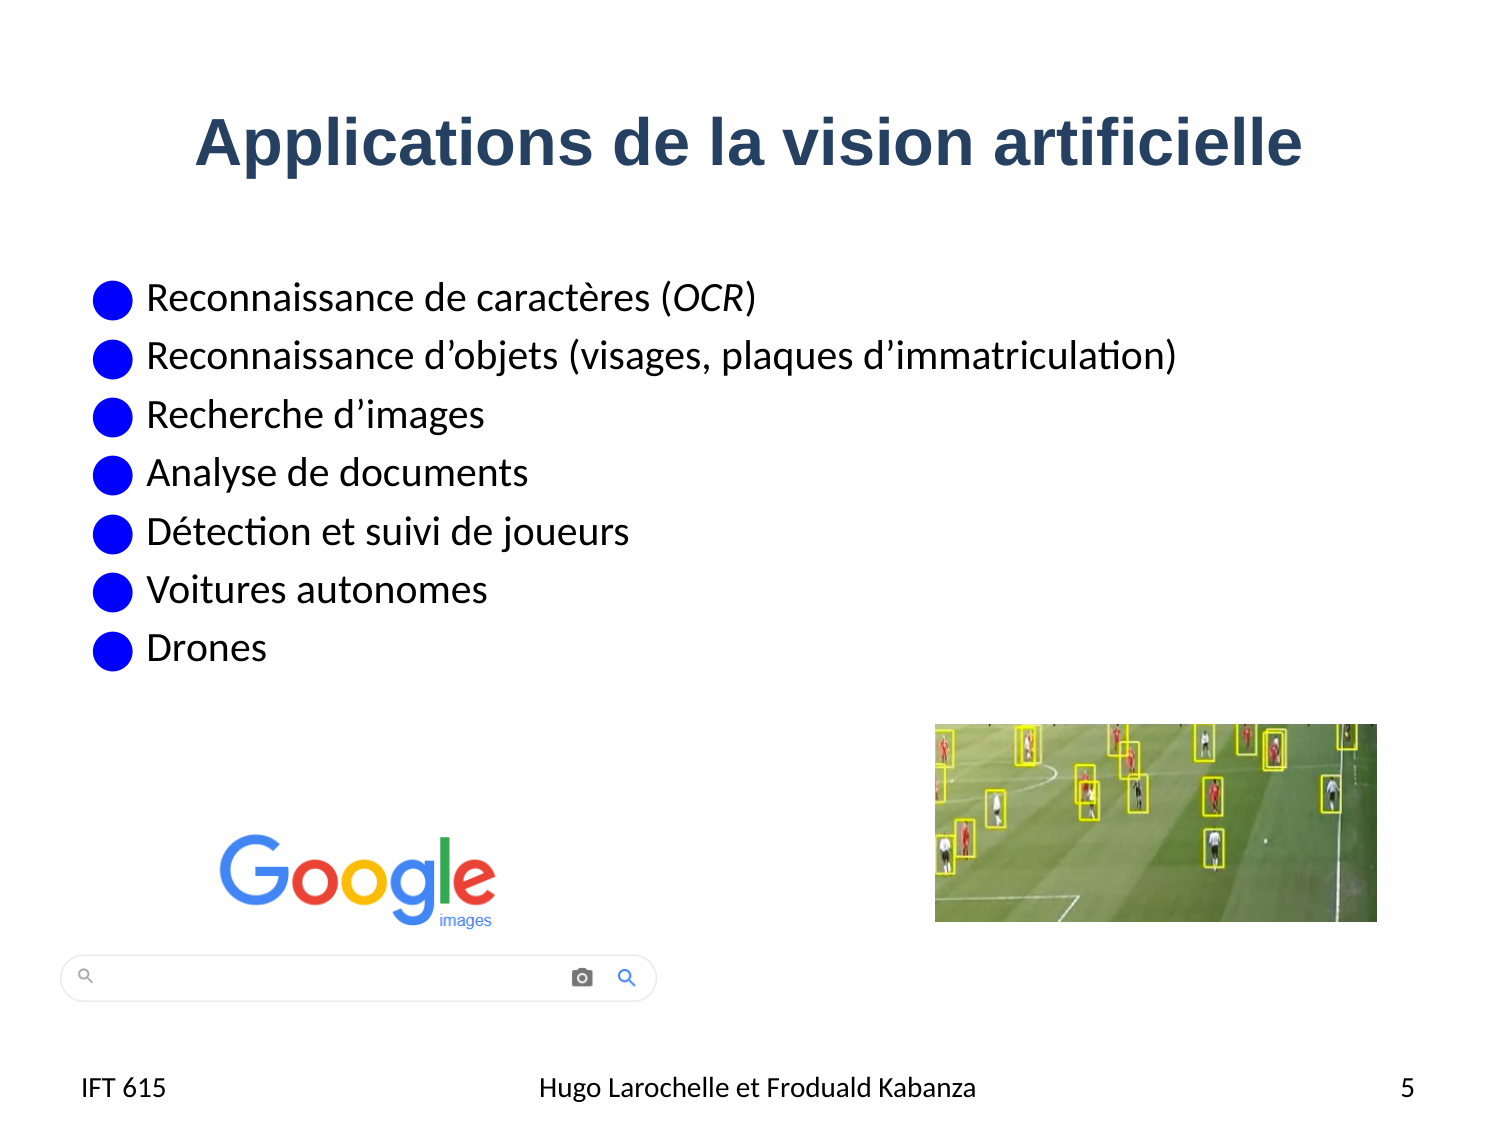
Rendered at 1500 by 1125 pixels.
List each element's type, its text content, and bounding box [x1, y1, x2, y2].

footer Hugo Larochelle et Froduald Kabanza [520, 1056, 996, 1117]
picture [46, 828, 665, 1017]
title Applications de la vision artificielle [75, 45, 1425, 233]
list Reconnaissance de caractères (OCR) Reconnaissance d’objets (visages, plaques d’immatriculation) Recherche d’images Analyse de documents Détection et suivi de joueurs Voitures autonomes Drones [75, 262, 1425, 1005]
slide_number 5 [1080, 1056, 1431, 1117]
picture [934, 724, 1377, 923]
slide_number IFT 615 [66, 1056, 356, 1117]
